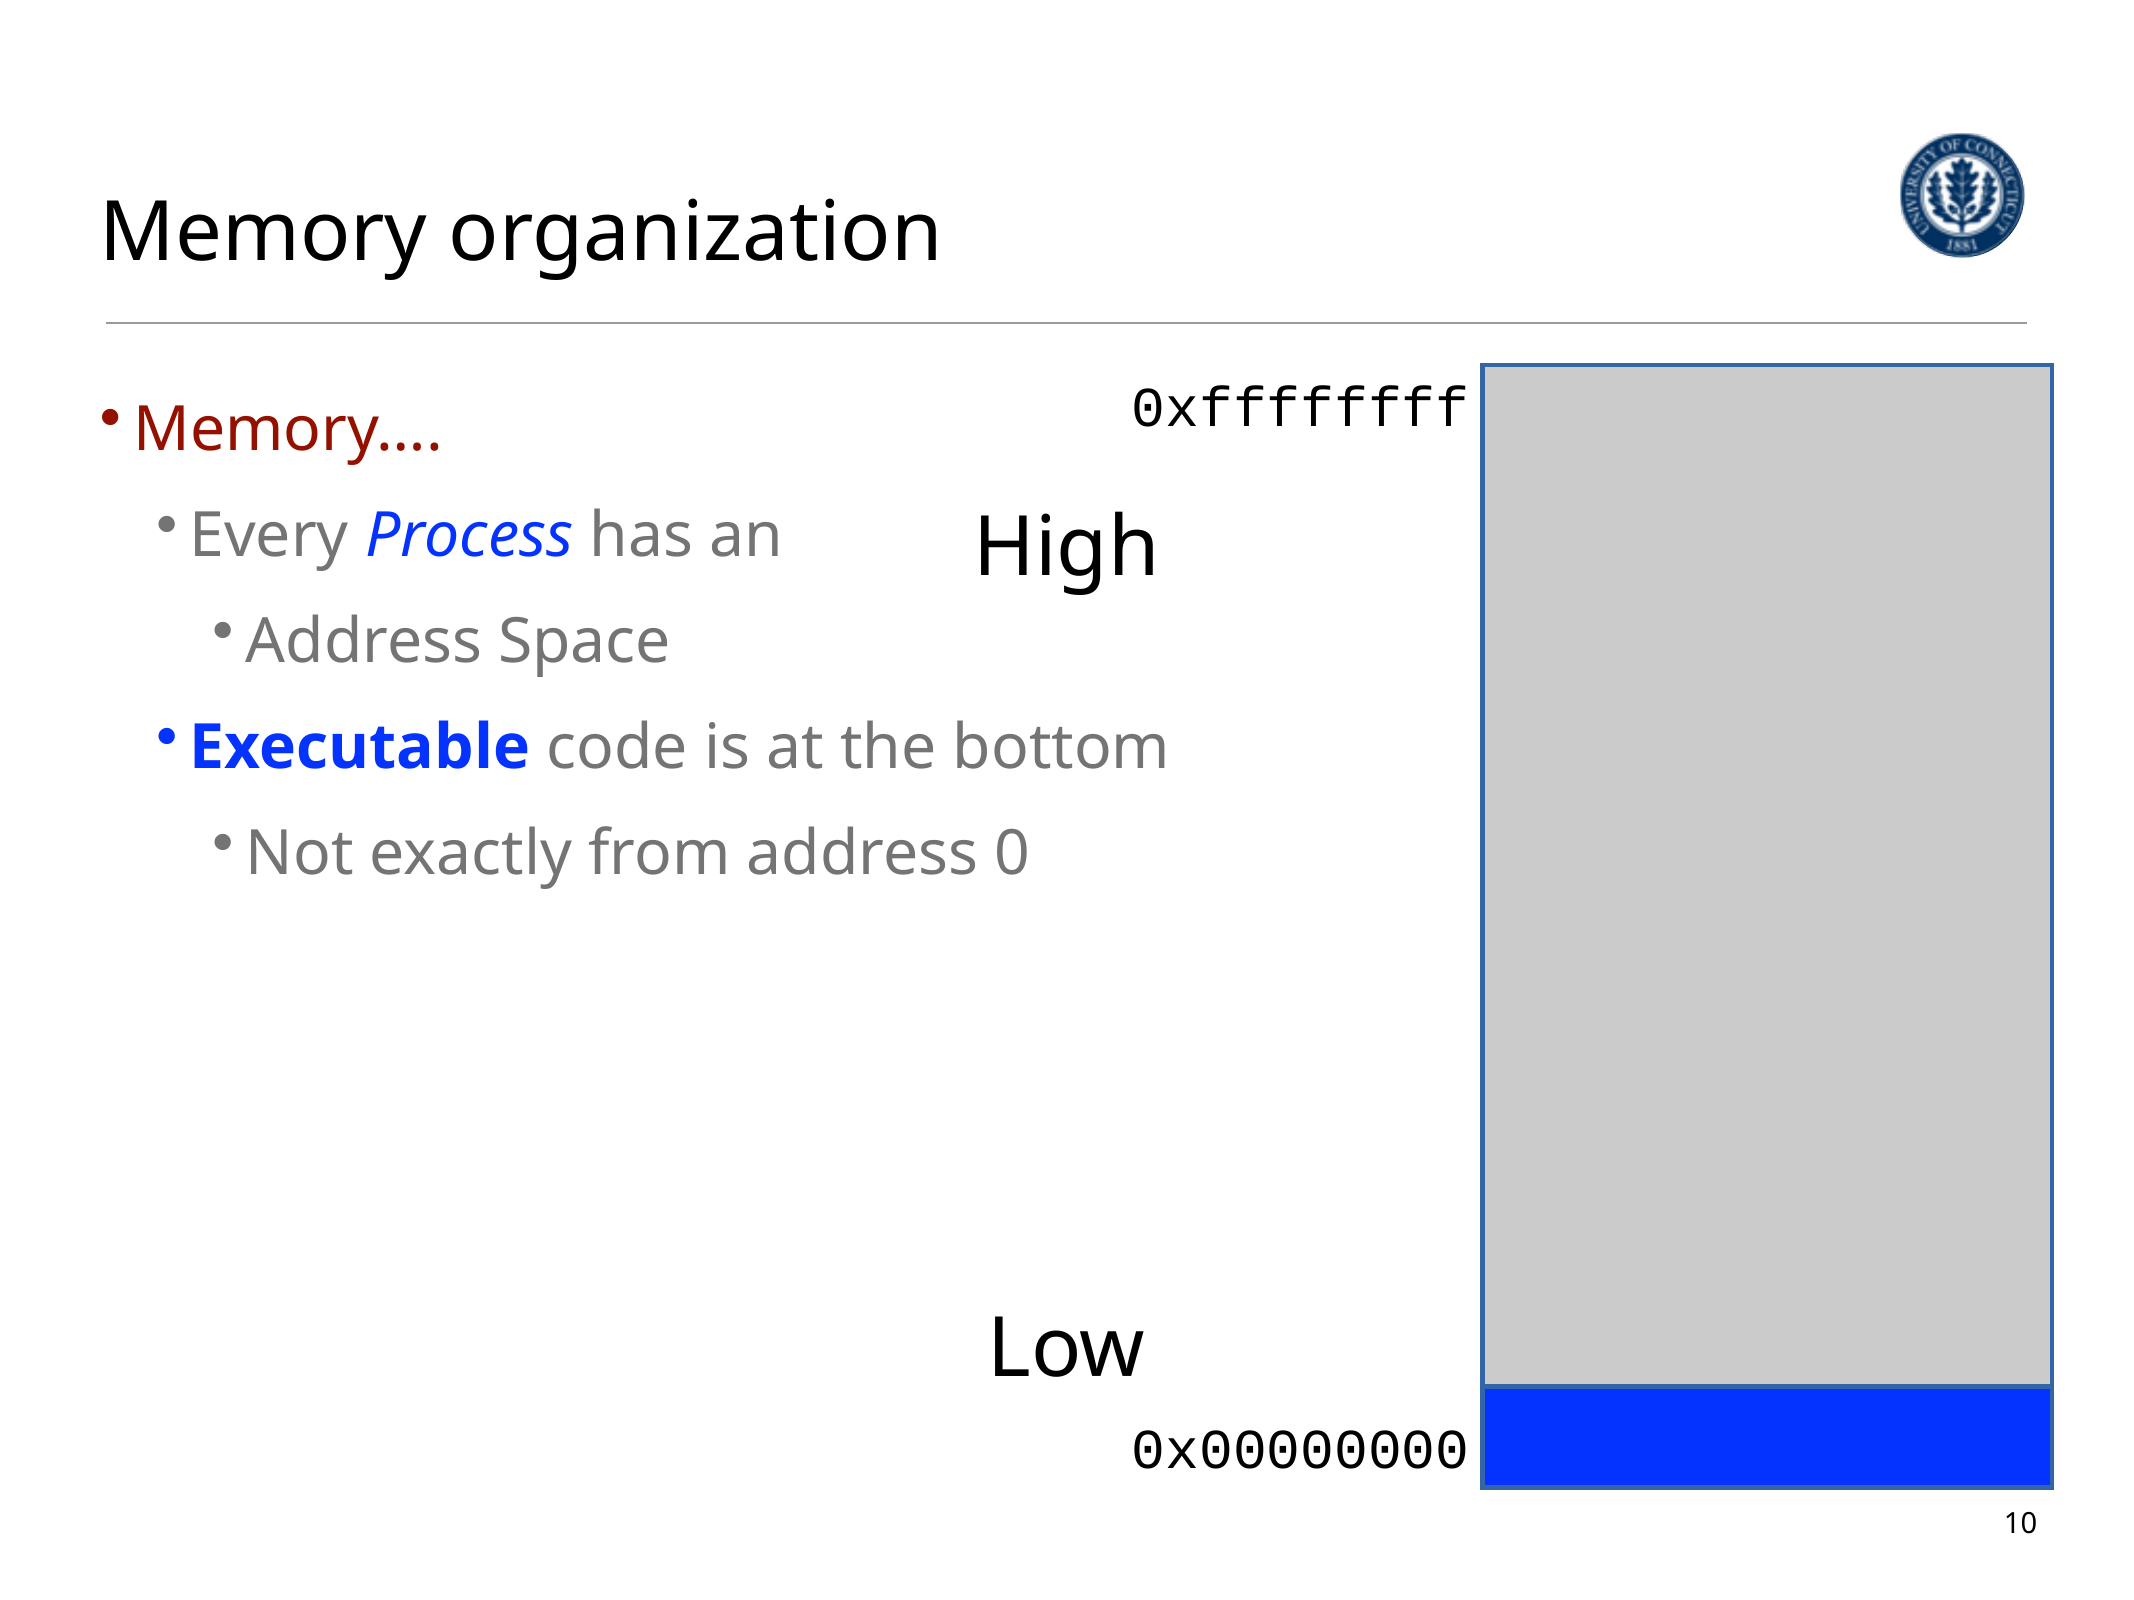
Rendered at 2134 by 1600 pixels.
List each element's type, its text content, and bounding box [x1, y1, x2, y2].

text_box 0x00000000 [1123, 1403, 1478, 1488]
text_box [1482, 1386, 2053, 1488]
text_box 0xffffffff [1123, 362, 1478, 447]
list Memory…. Every Process has an Address Space Executable code is at the bottom Not exactly from address 0 [93, 380, 1482, 1459]
text_box Low [979, 1284, 1154, 1402]
text_box High [965, 484, 1168, 601]
title Memory organization [93, 53, 2041, 284]
text_box [1482, 364, 2053, 1386]
slide_number 10 [1996, 1497, 2045, 1544]
picture [1900, 133, 2025, 259]
